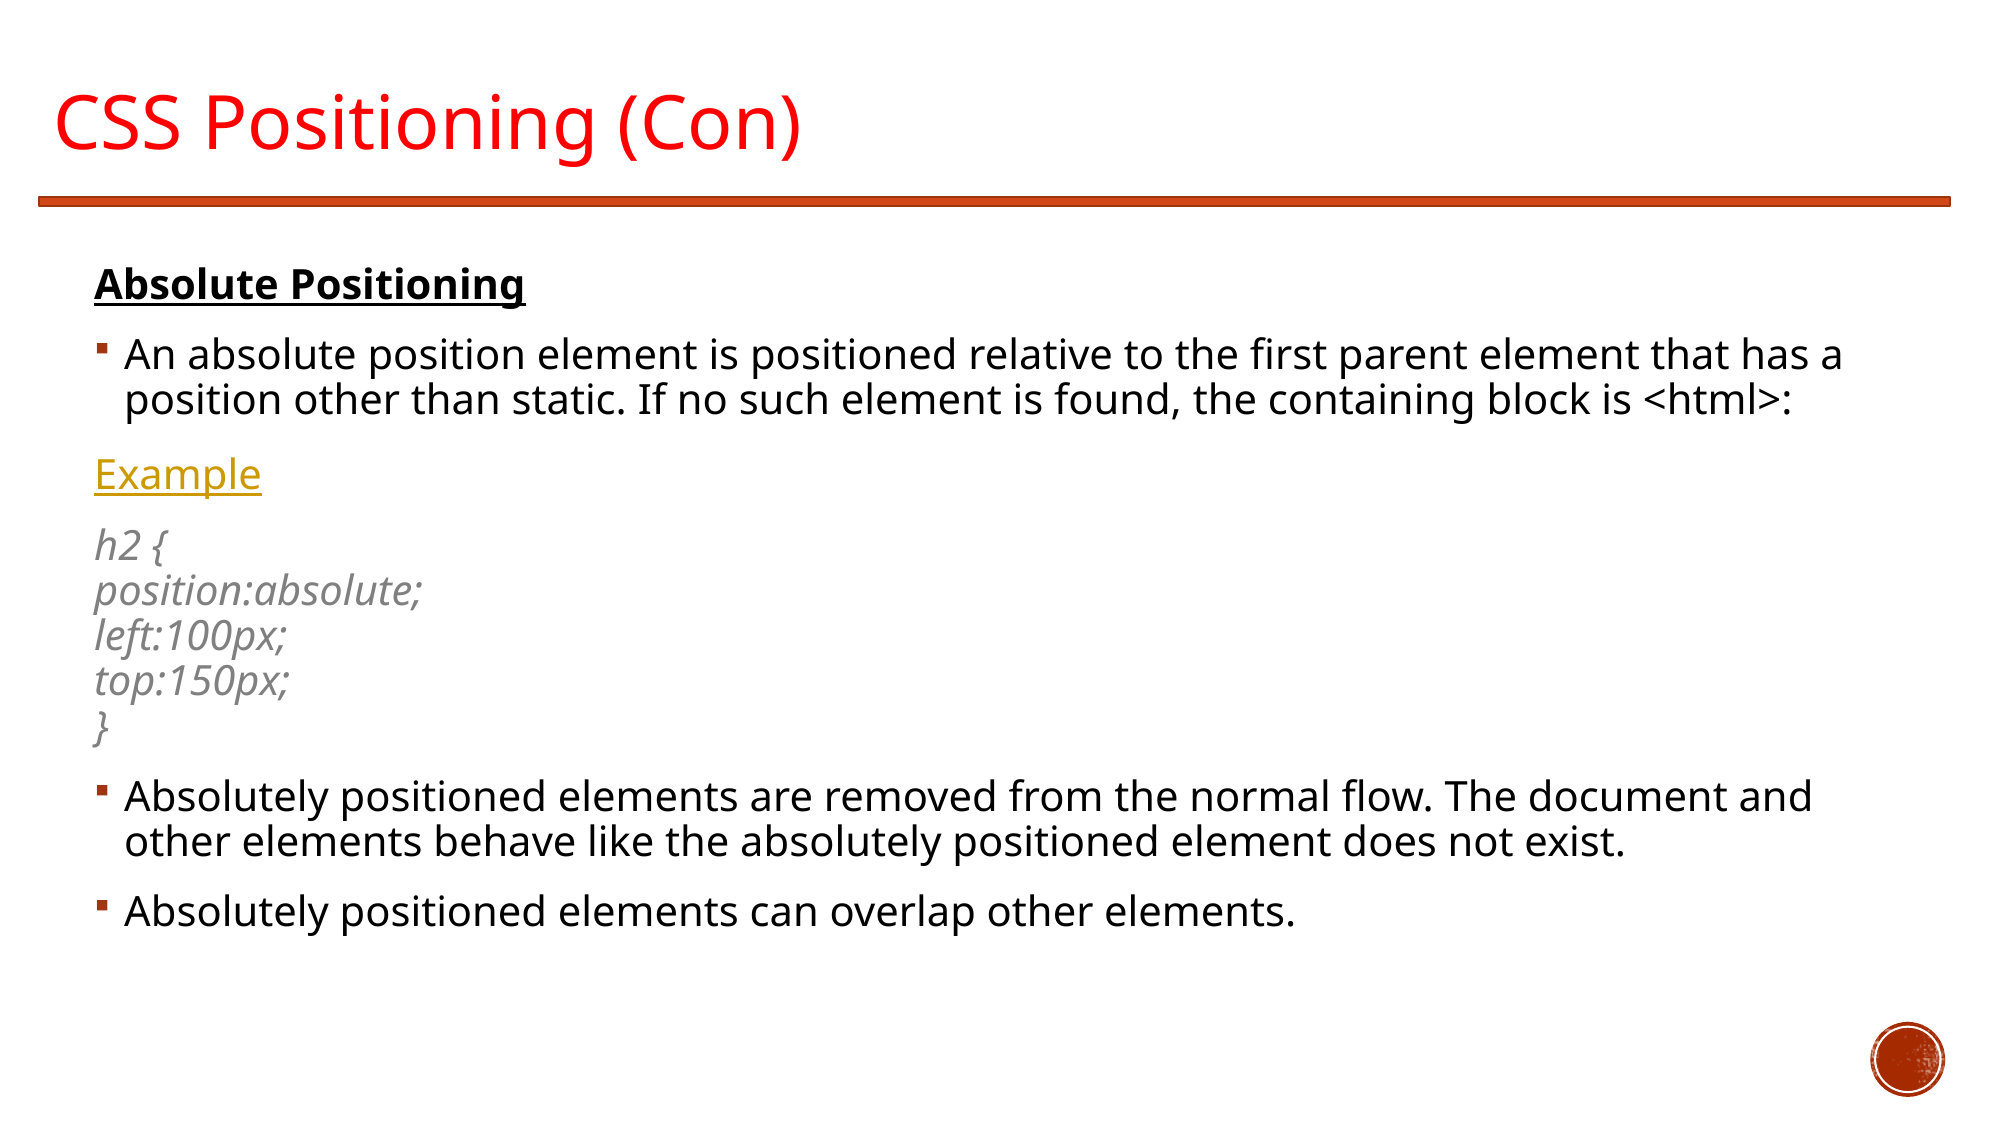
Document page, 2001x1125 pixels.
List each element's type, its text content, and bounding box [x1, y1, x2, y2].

text_box CSS Positioning (Con) [38, 67, 1950, 173]
text_box [38, 196, 1951, 207]
list Absolute Positioning An absolute position element is positioned relative to the first parent element that has a position other than static. If no such element is found, the containing block is <html>: Example h2 { position:absolute; left:100px; top:150px; } Absolutely positioned elements are removed from the normal flow. The document and other elements behave like the absolutely positioned element does not exist. Absolutely positioned elements can overlap other elements. [79, 255, 1888, 1037]
